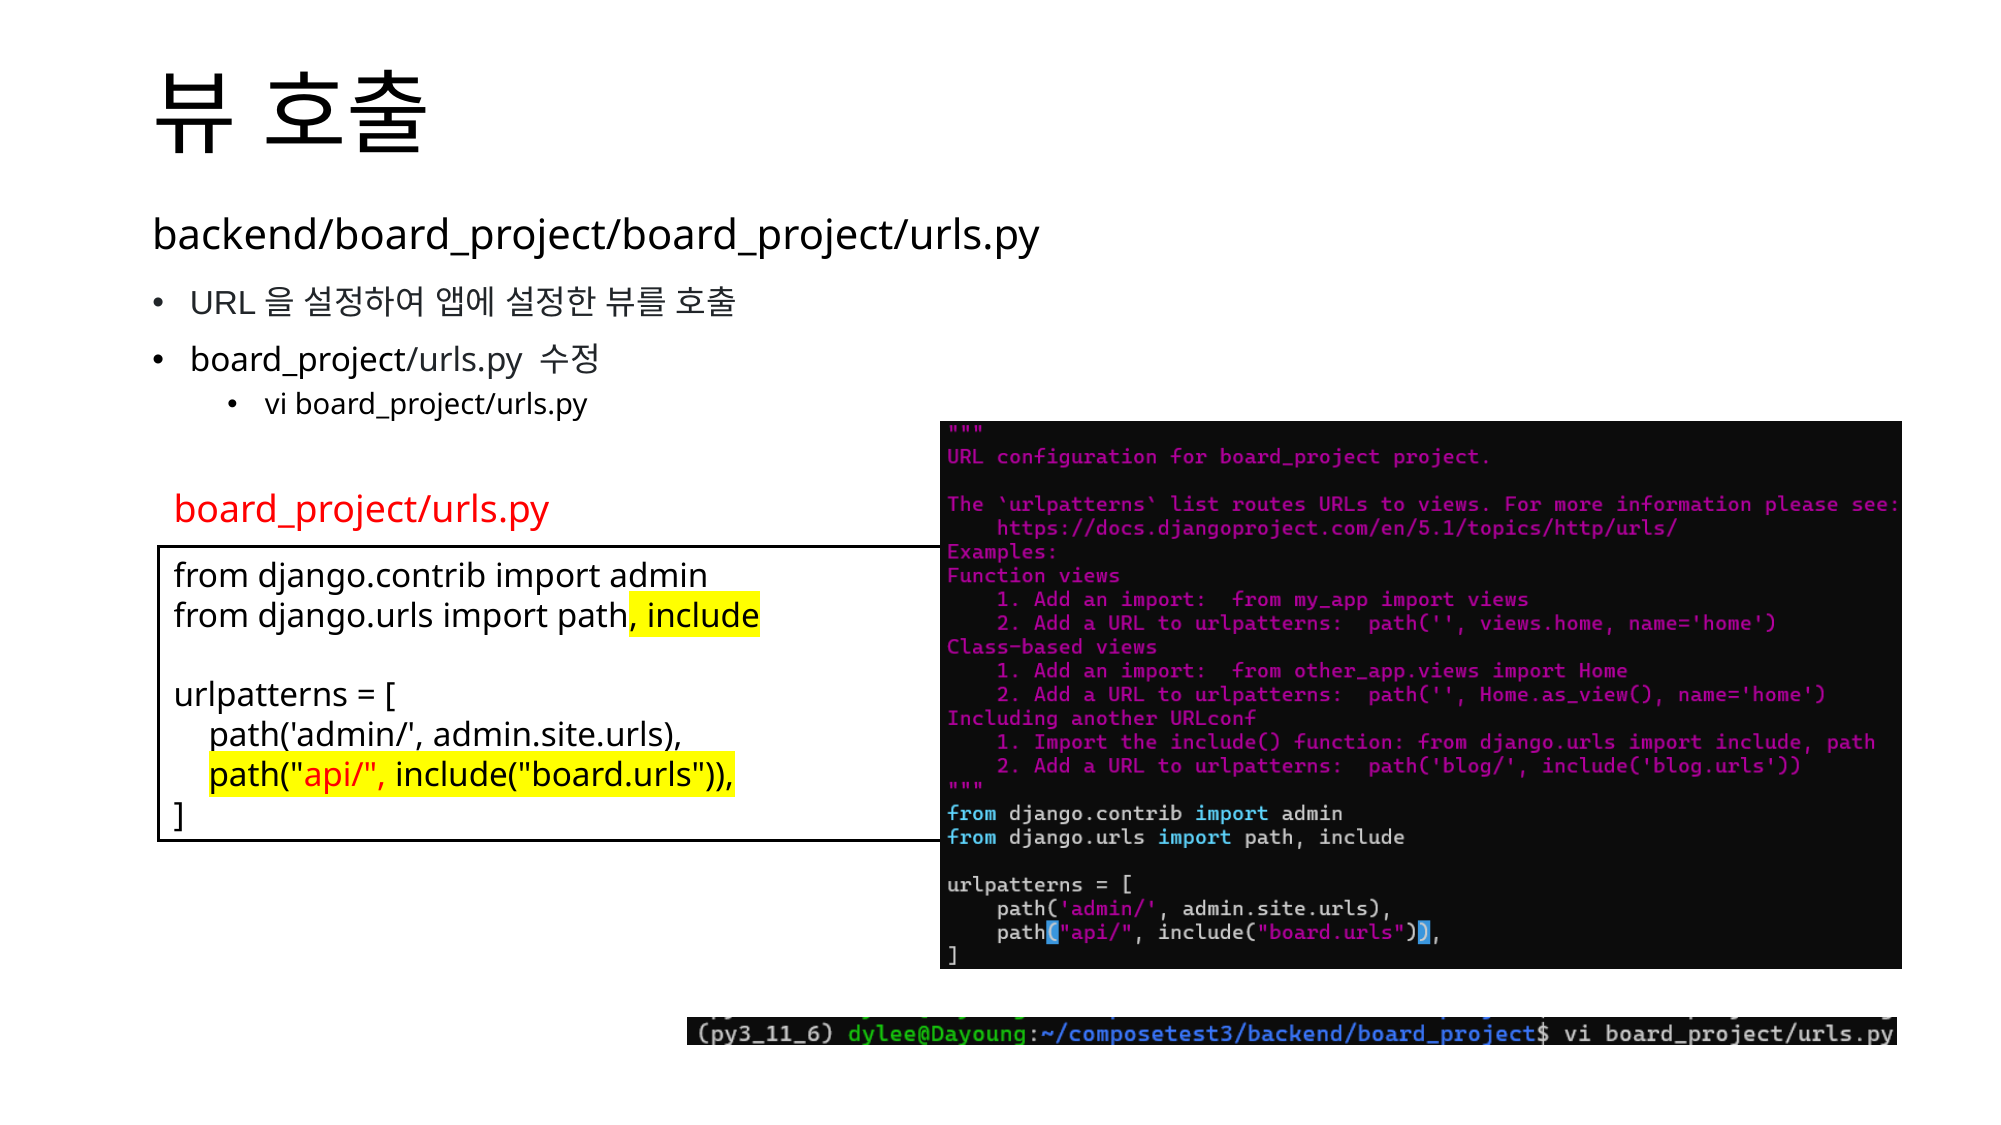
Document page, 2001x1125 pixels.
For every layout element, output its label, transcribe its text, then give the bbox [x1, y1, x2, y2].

text_box board_project/urls.py [157, 476, 622, 539]
text_box URL을 설정하여 앱에 설정한 뷰를 호출 board_project/urls.py 수정 vi board_project/urls.py [137, 278, 1743, 539]
text_box 뷰 호출 [137, 59, 1897, 201]
text_box from django.contrib import admin from django.urls import path, include urlpatterns = [ path('admin/', admin.site.urls), path("api/", include("board.urls")), ] [157, 545, 939, 842]
picture [686, 1016, 1897, 1046]
text_box backend/board_project/board_project/urls.py [137, 200, 1302, 266]
picture [939, 421, 1903, 970]
